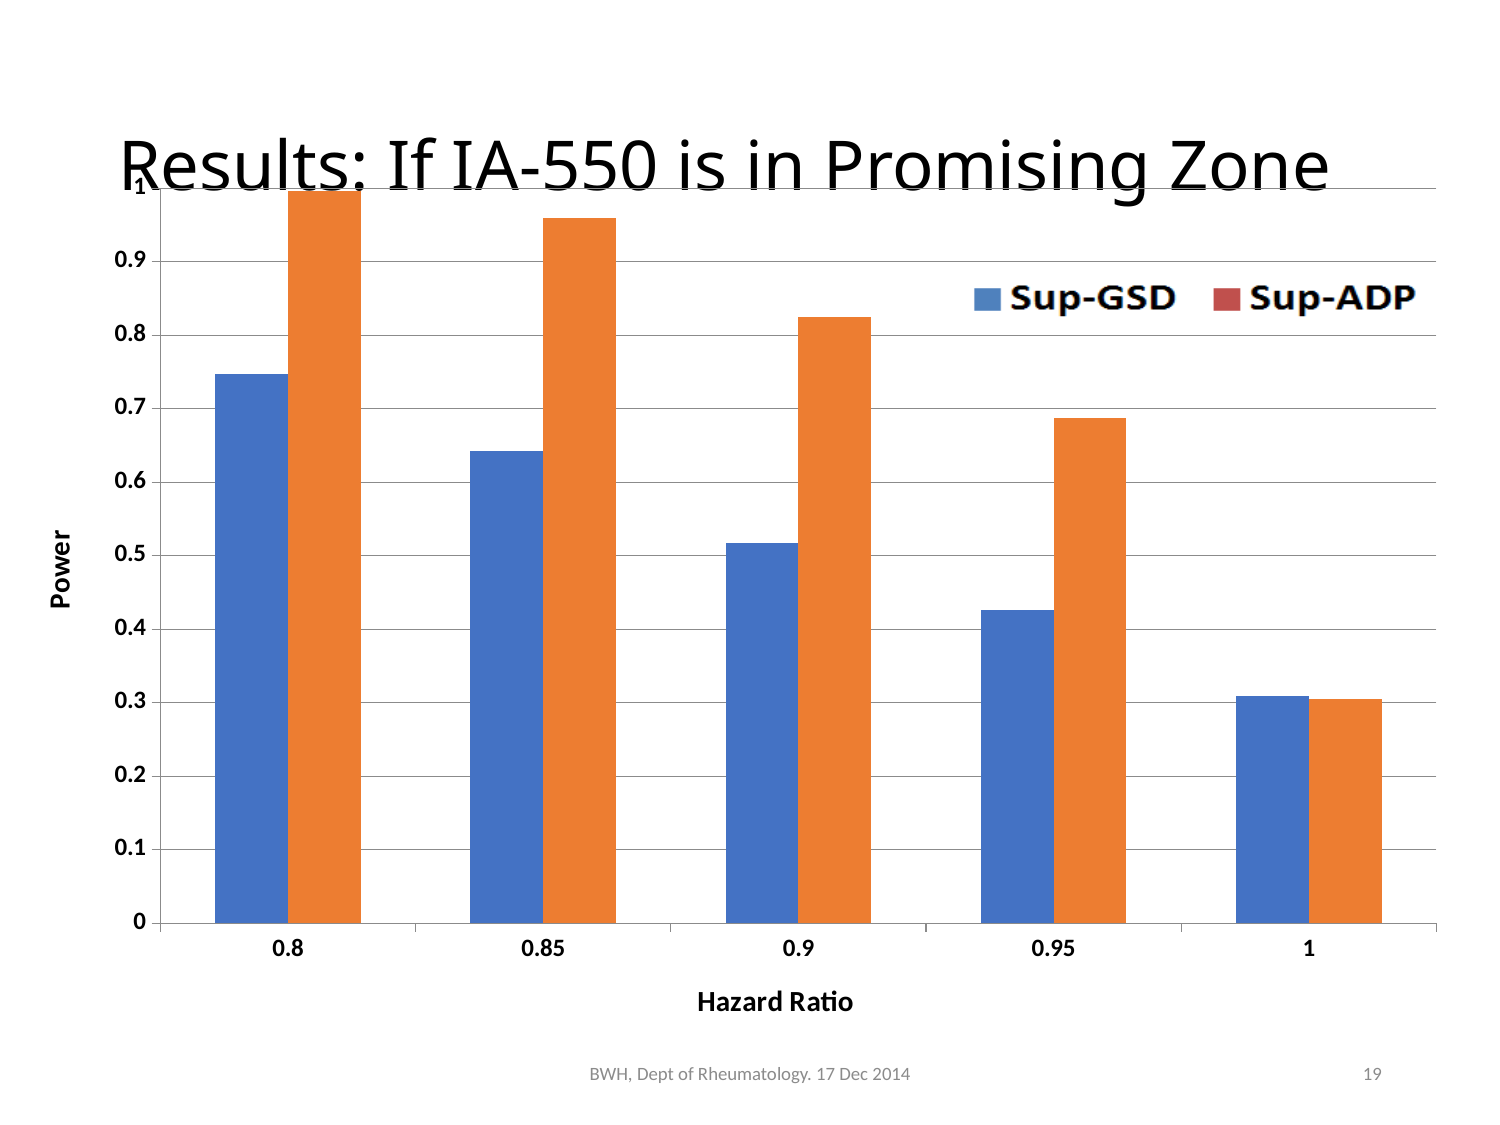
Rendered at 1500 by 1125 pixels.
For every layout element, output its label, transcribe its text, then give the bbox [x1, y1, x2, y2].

chart [37, 162, 1460, 1038]
footer BWH, Dept of Rheumatology. 17 Dec 2014 [496, 1042, 1004, 1103]
slide_number 19 [1059, 1042, 1397, 1103]
title Results: If IA-550 is in Promising Zone [103, 59, 1397, 162]
